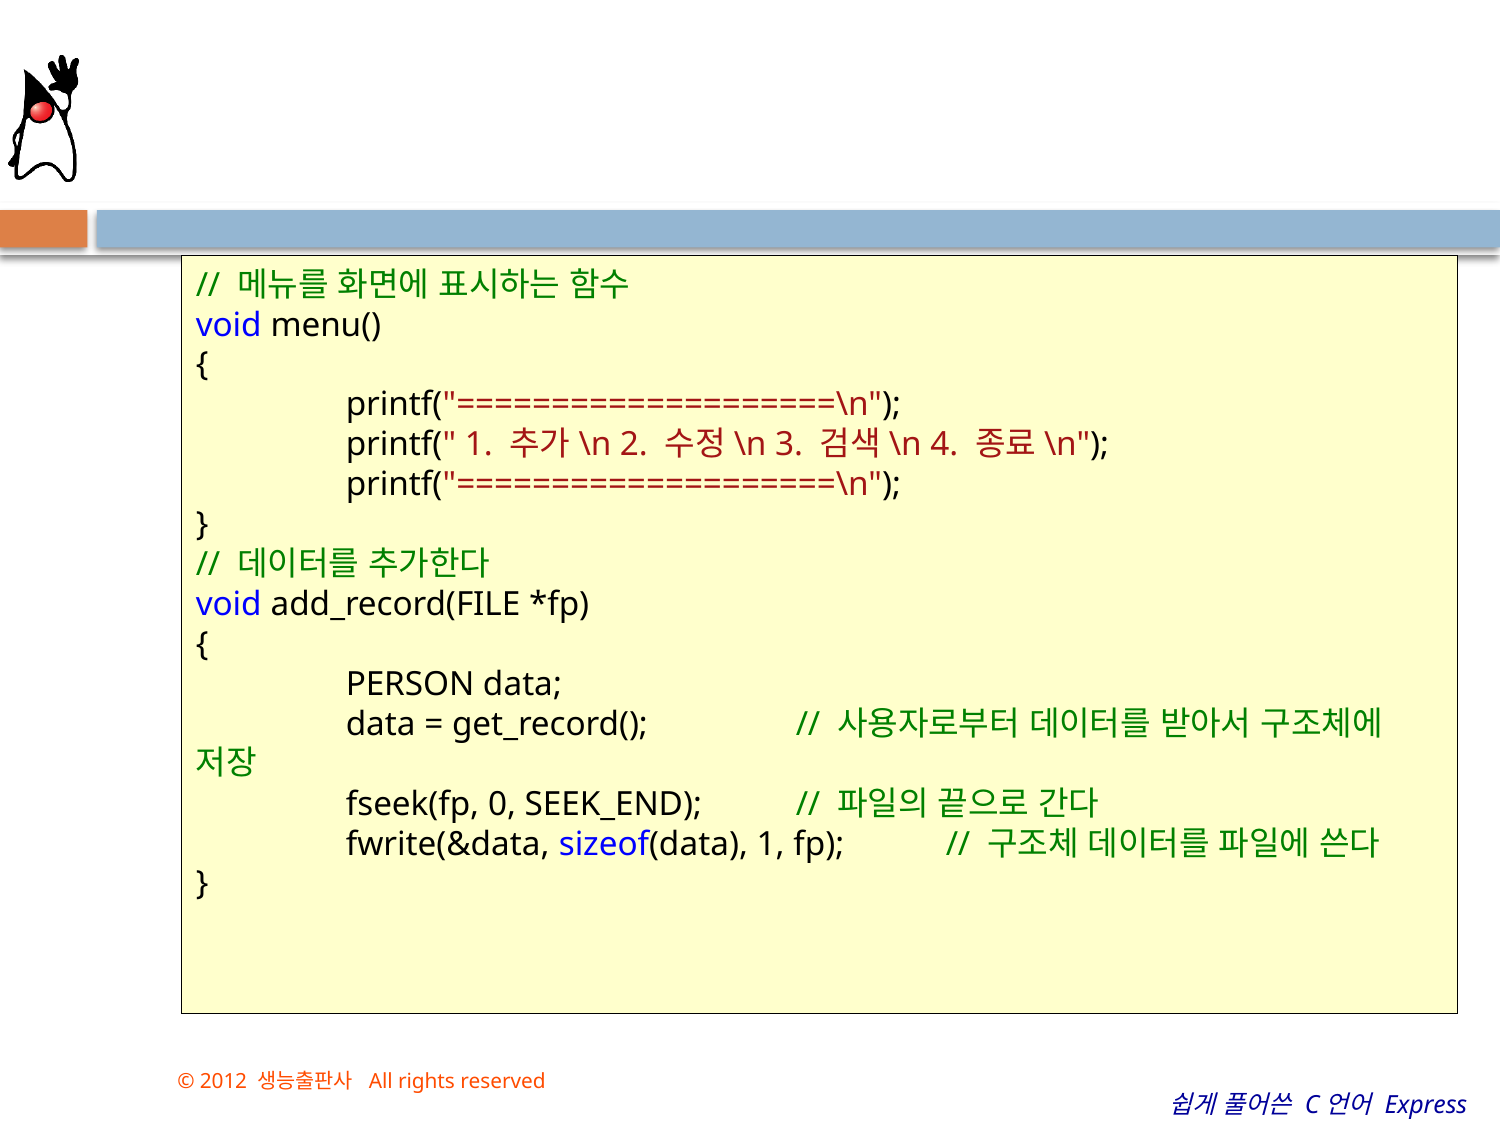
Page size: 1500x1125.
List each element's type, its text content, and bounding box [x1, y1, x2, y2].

text_box // 메뉴를 화면에 표시하는 함수 void menu() { printf("====================\n"); printf(" 1. 추가\n 2. 수정\n 3. 검색\n 4. 종료\n"); printf("====================\n"); } // 데이터를 추가한다 void add_record(FILE *fp) { PERSON data; data = get_record(); // 사용자로부터 데이터를 받아서 구조체에 저장 fseek(fp, 0, SEEK_END); // 파일의 끝으로 간다 fwrite(&data, sizeof(data), 1, fp); // 구조체 데이터를 파일에 쓴다 } [181, 524, 1457, 1014]
picture [8, 55, 79, 182]
text_box // 메뉴를 화면에 표시하는 함수 void menu() { printf("====================\n"); printf(" 1. 추가\n 2. 수정\n 3. 검색\n 4. 종료\n"); printf("====================\n"); } // 데이터를 추가한다 void add_record(FILE *fp) { PERSON data; data = get_record(); // 사용자로부터 데이터를 받아서 구조체에 저장 fseek(fp, 0, SEEK_END); // 파일의 끝으로 간다 fwrite(&data, sizeof(data), 1, fp); // 구조체 데이터를 파일에 쓴다 } [181, 255, 1457, 523]
